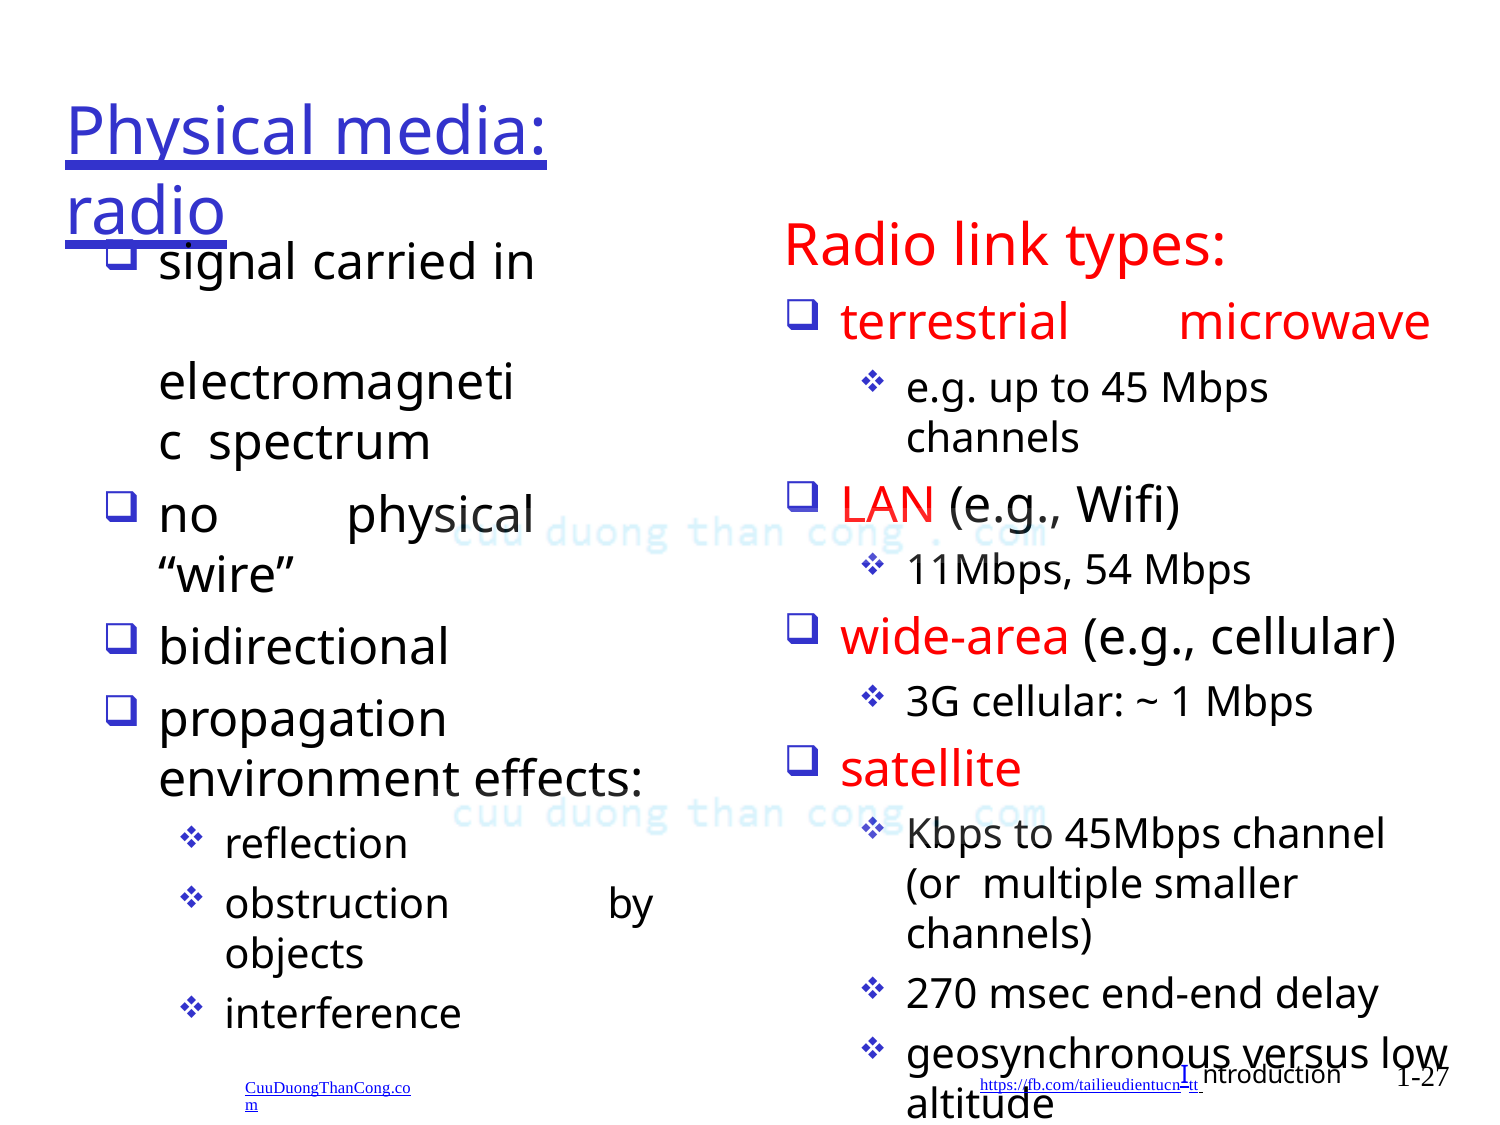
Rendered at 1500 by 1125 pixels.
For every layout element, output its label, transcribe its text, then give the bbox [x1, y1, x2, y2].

text_box Radio link types: terrestrial microwave e.g. up to 45 Mbps channels LAN (e.g., Wifi) 11Mbps, 54 Mbps wide-area (e.g., cellular) 3G cellular: ~ 1 Mbps satellite Kbps to 45Mbps channel (or multiple smaller channels) 270 msec end-end delay geosynchronous versus low altitude [781, 190, 1450, 1125]
text_box signal carried in electromagnetic spectrum no physical “wire” bidirectional propagation environment effects: reflection obstruction by objects interference [100, 227, 670, 1037]
text_box https://fb.com/tailieudientucnItt ntroduction [978, 1051, 1350, 1100]
picture [434, 789, 1066, 844]
title Physical media: radio [62, 85, 713, 276]
text_box CuuDuongThanCong.com [243, 1076, 424, 1097]
picture [434, 508, 1066, 563]
slide_number 1- [1394, 1057, 1457, 1125]
